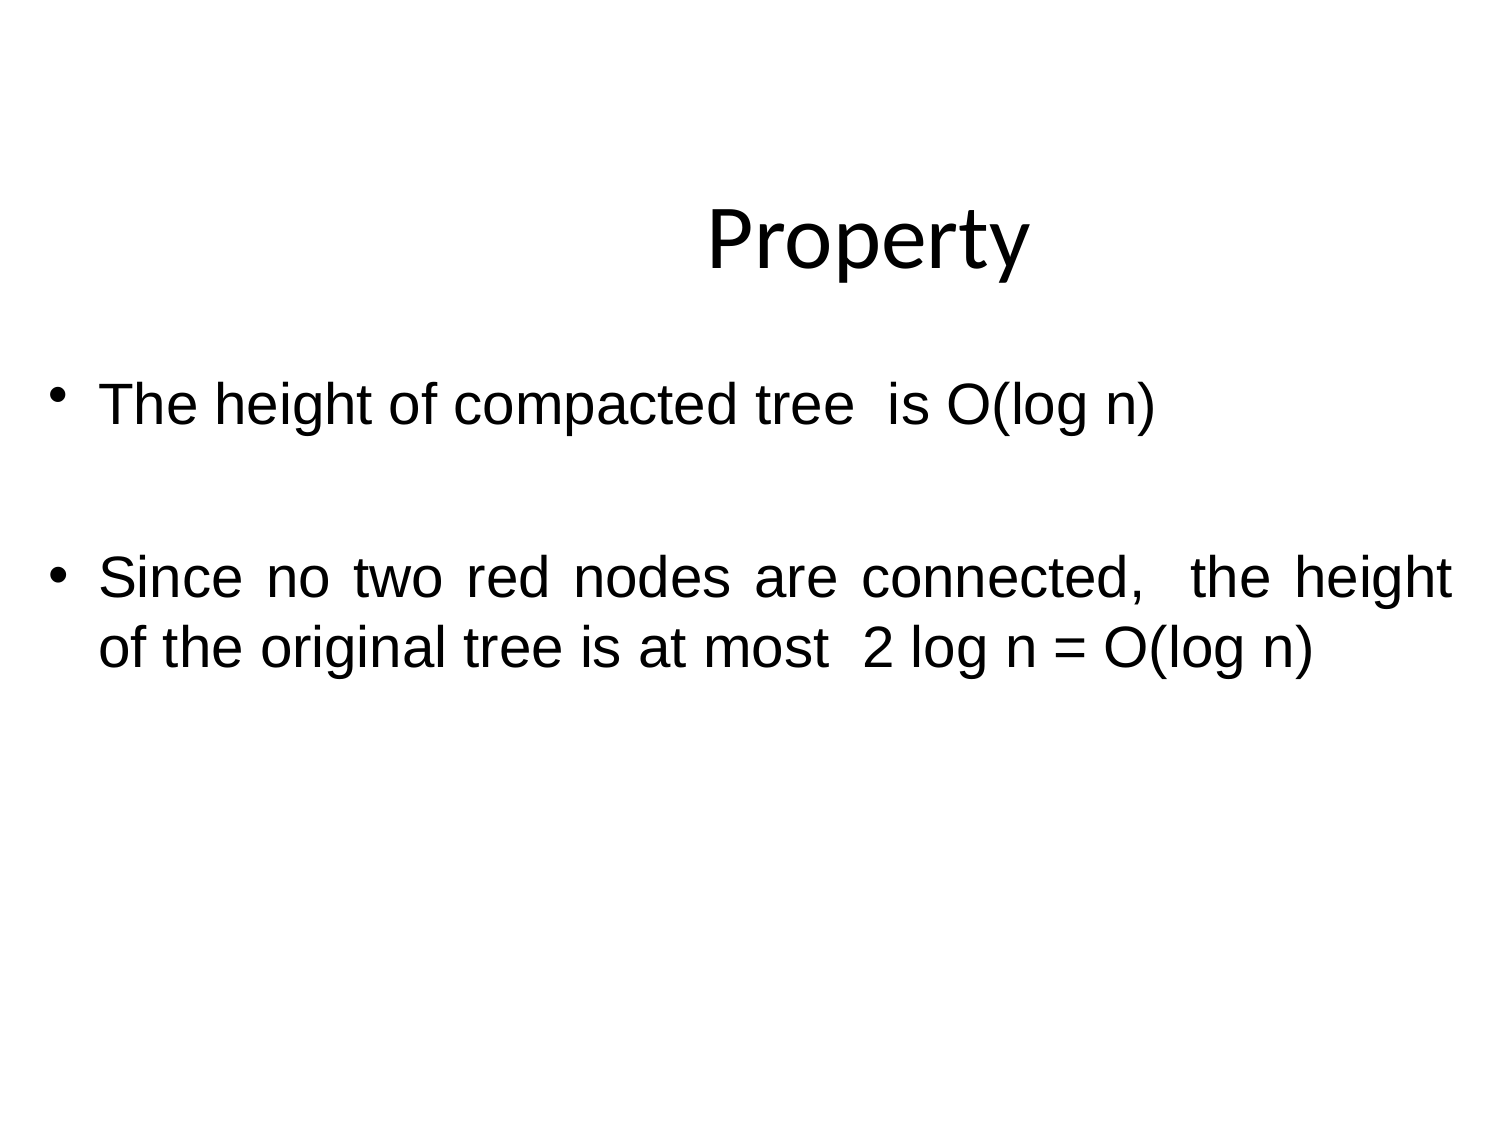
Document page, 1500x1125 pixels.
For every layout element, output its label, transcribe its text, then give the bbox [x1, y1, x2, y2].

title Property [599, 135, 1137, 326]
text_box The height of compacted tree is O(log n) Since no two red nodes are connected, the height of the original tree is at most 2 log n = O(log n) [46, 351, 1454, 680]
